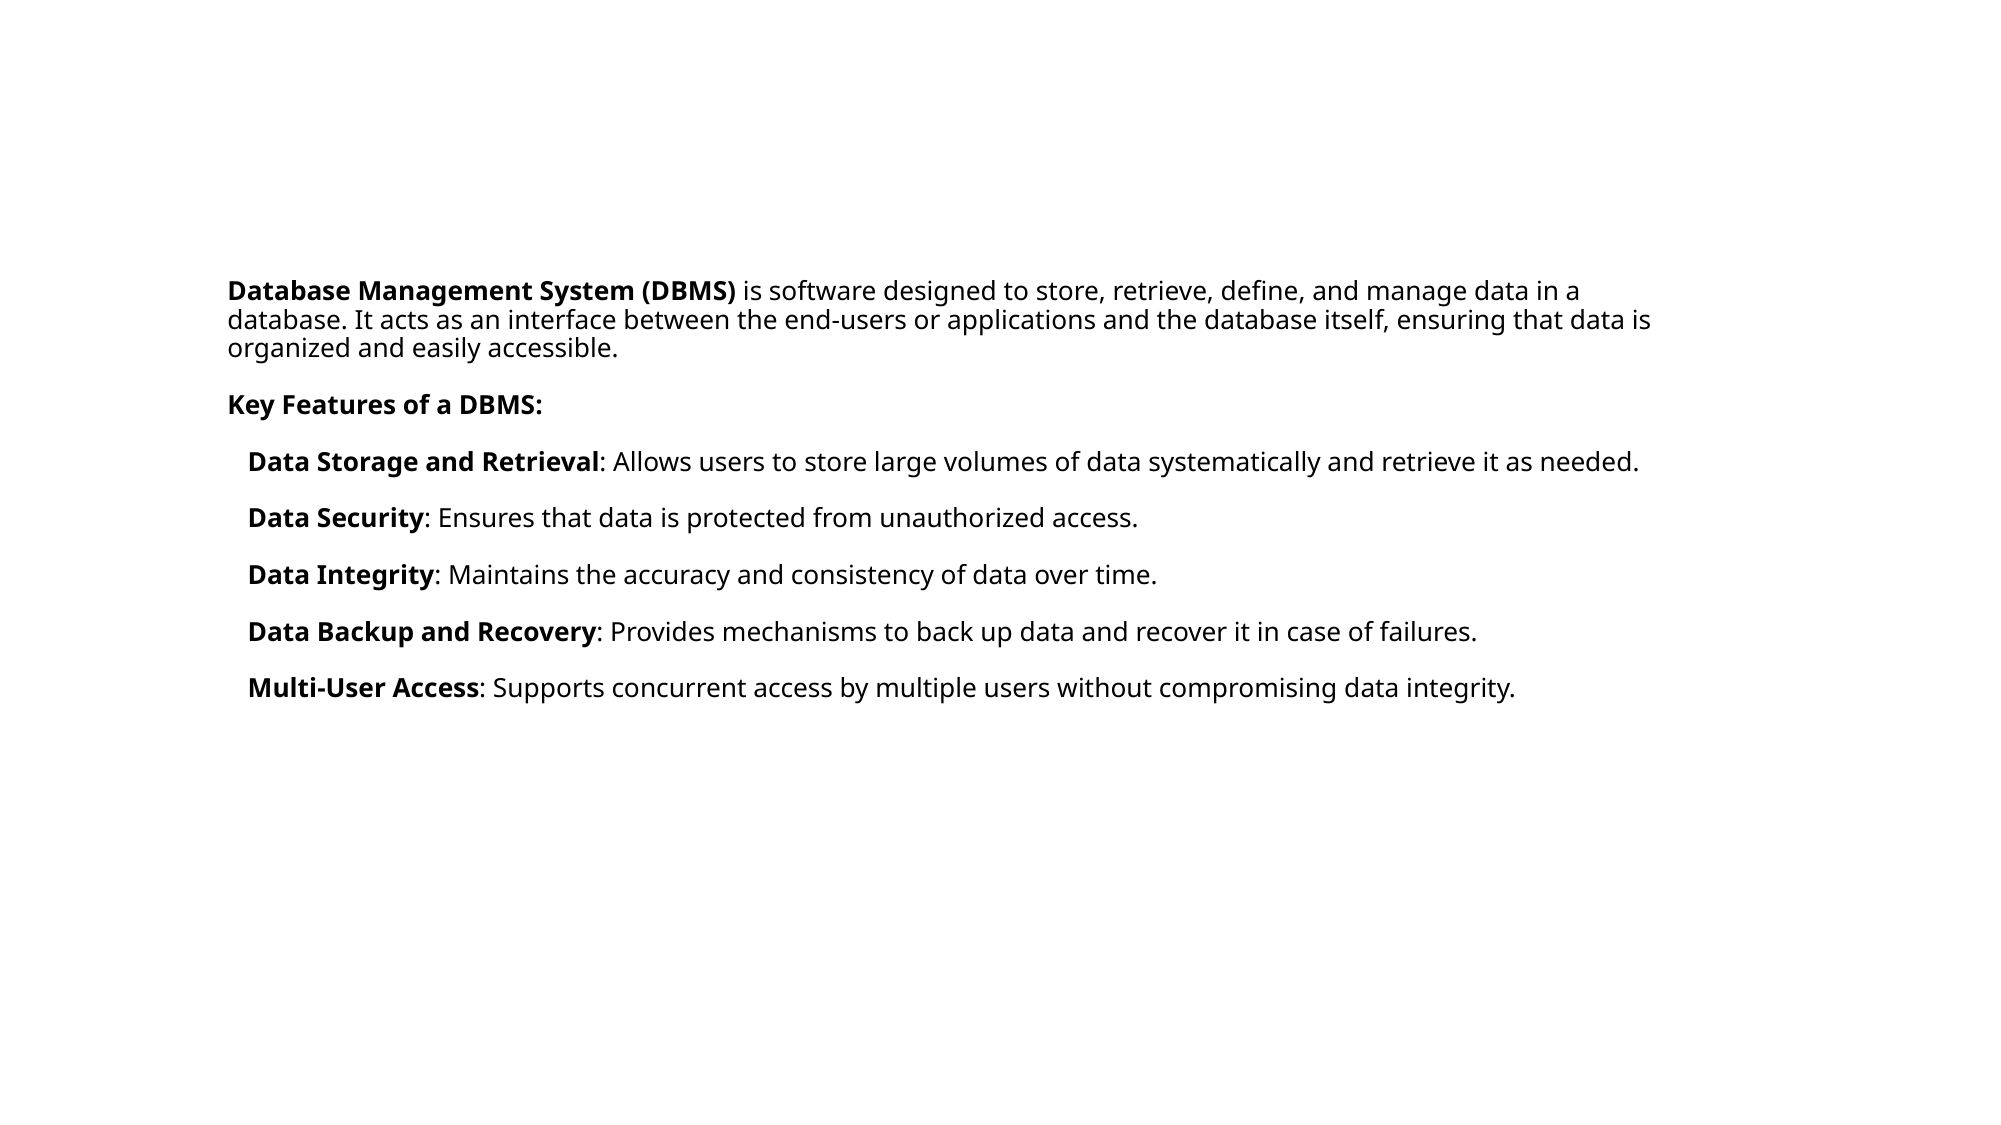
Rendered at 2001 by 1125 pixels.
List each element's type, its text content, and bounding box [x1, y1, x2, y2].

title Database Management System (DBMS) is software designed to store, retrieve, define, and manage data in a database. It acts as an interface between the end-users or applications and the database itself, ensuring that data is organized and easily accessible. Key Features of a DBMS: Data Storage and Retrieval: Allows users to store large volumes of data systematically and retrieve it as needed. Data Security: Ensures that data is protected from unauthorized access. Data Integrity: Maintains the accuracy and consistency of data over time. Data Backup and Recovery: Provides mechanisms to back up data and recover it in case of failures. Multi-User Access: Supports concurrent access by multiple users without compromising data integrity. [212, 266, 1713, 743]
